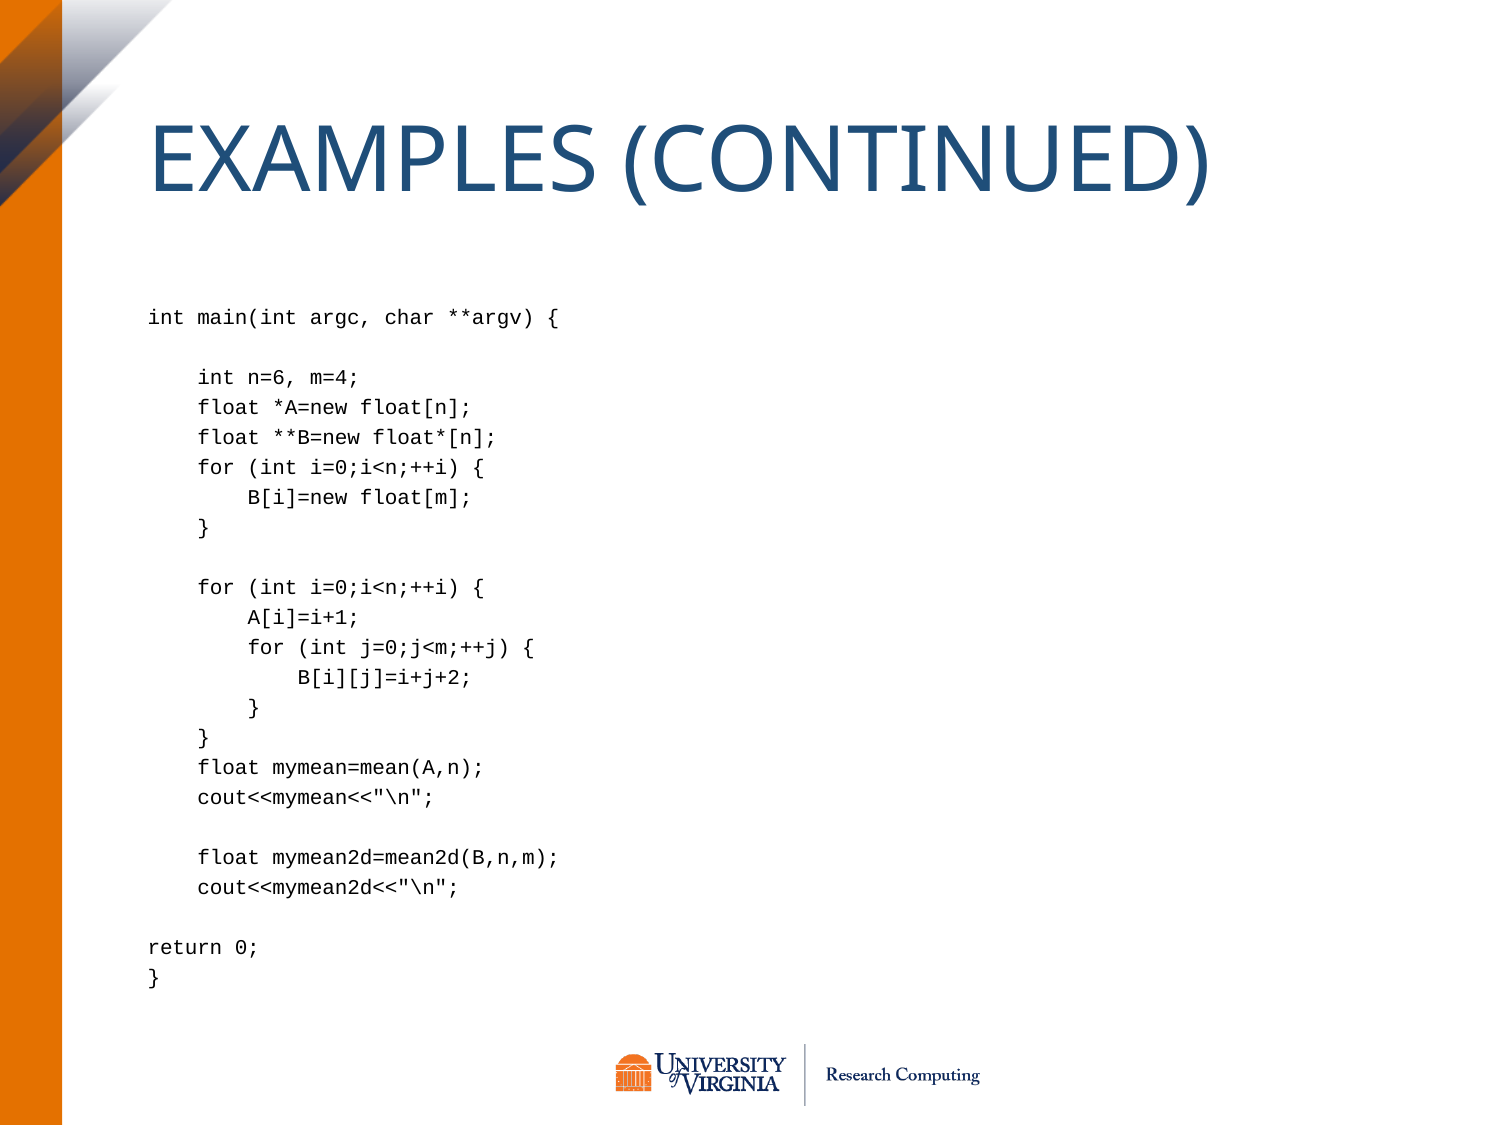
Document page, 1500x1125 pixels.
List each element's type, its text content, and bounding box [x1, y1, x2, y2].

picture [607, 1044, 988, 1106]
list int main(int argc, char **argv) { int n=6, m=4; float *A=new float[n]; float **B=new float*[n]; for (int i=0;i<n;++i) { B[i]=new float[m]; } for (int i=0;i<n;++i) { A[i]=i+1; for (int j=0;j<m;++j) { B[i][j]=i+j+2; } } float mymean=mean(A,n); cout<<mymean<<"\n"; float mymean2d=mean2d(B,n,m); cout<<mymean2d<<"\n"; return 0; } [132, 299, 1427, 1014]
title Examples (Continued) [132, 52, 1427, 271]
picture [0, 0, 176, 210]
